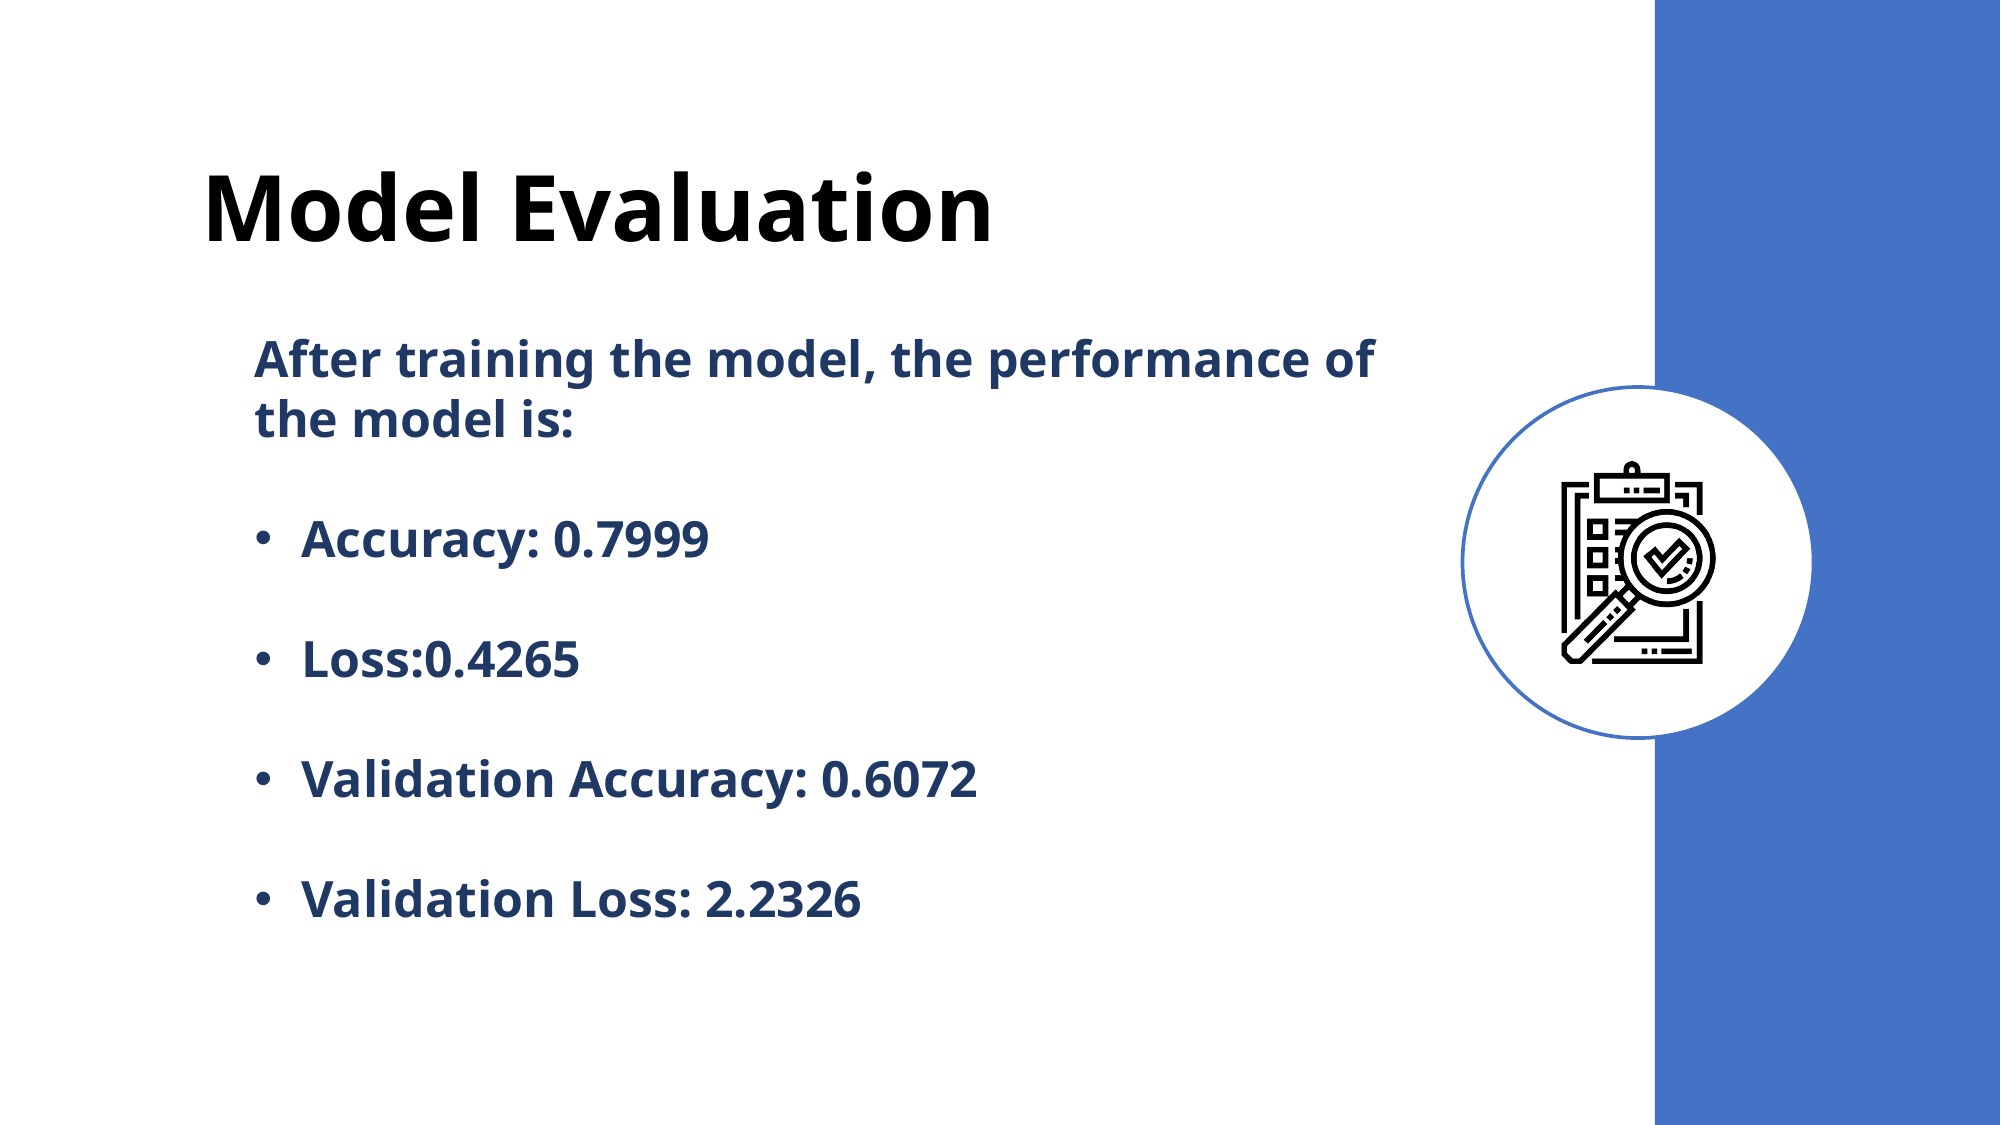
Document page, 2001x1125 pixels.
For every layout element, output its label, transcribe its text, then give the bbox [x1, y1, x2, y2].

text_box After training the model, the performance of the model is: Accuracy: 0.7999 Loss:0.4265 Validation Accuracy: 0.6072 Validation Loss: 2.2326 [239, 320, 1476, 936]
title Model Evaluation [186, 102, 1413, 321]
text_box [1476, 386, 1814, 739]
text_box [1654, 0, 2000, 1125]
picture [1537, 461, 1739, 664]
